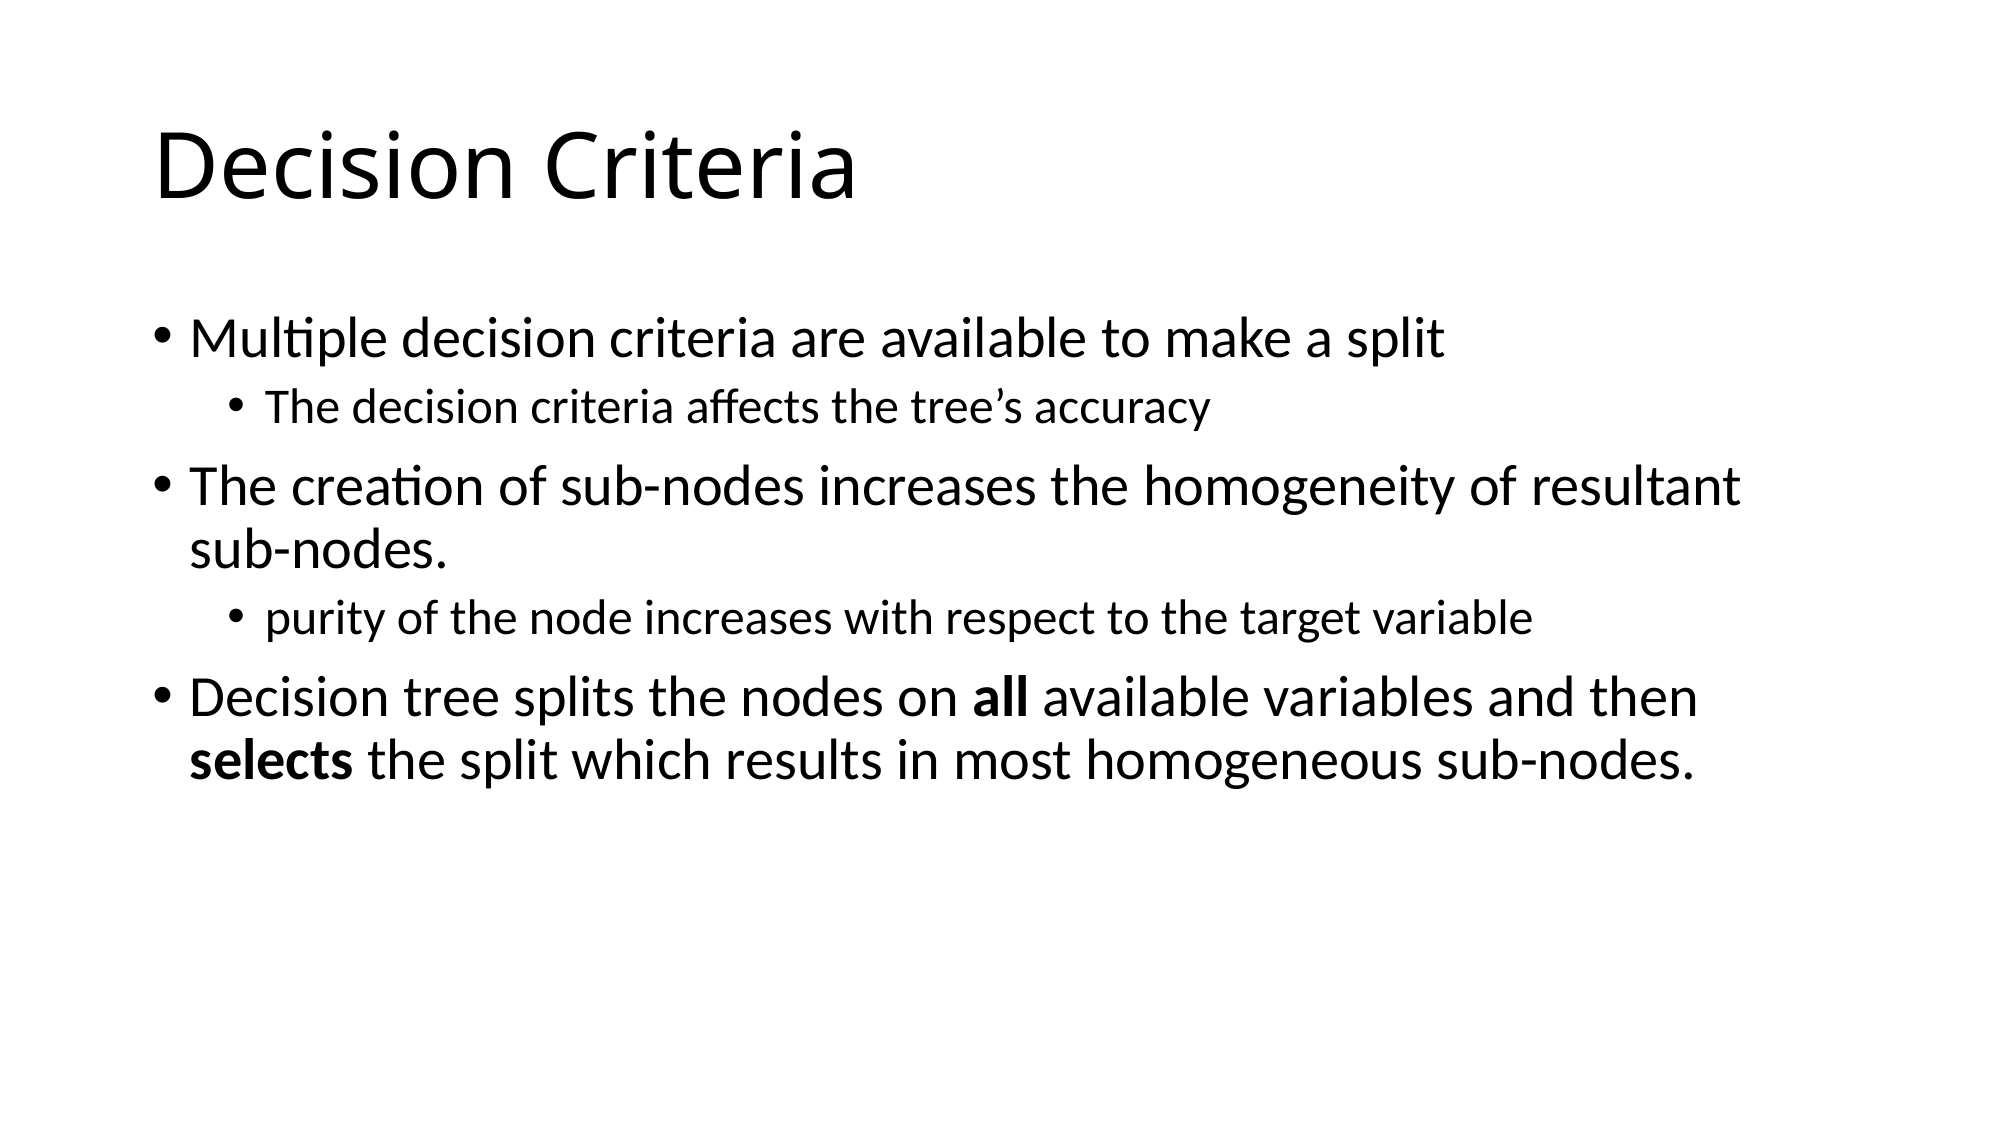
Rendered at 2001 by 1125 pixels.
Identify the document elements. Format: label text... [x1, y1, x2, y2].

list Multiple decision criteria are available to make a split The decision criteria affects the tree’s accuracy The creation of sub-nodes increases the homogeneity of resultant sub-nodes. purity of the node increases with respect to the target variable Decision tree splits the nodes on all available variables and then selects the split which results in most homogeneous sub-nodes. [137, 299, 1863, 1014]
title Decision Criteria [137, 59, 1863, 278]
